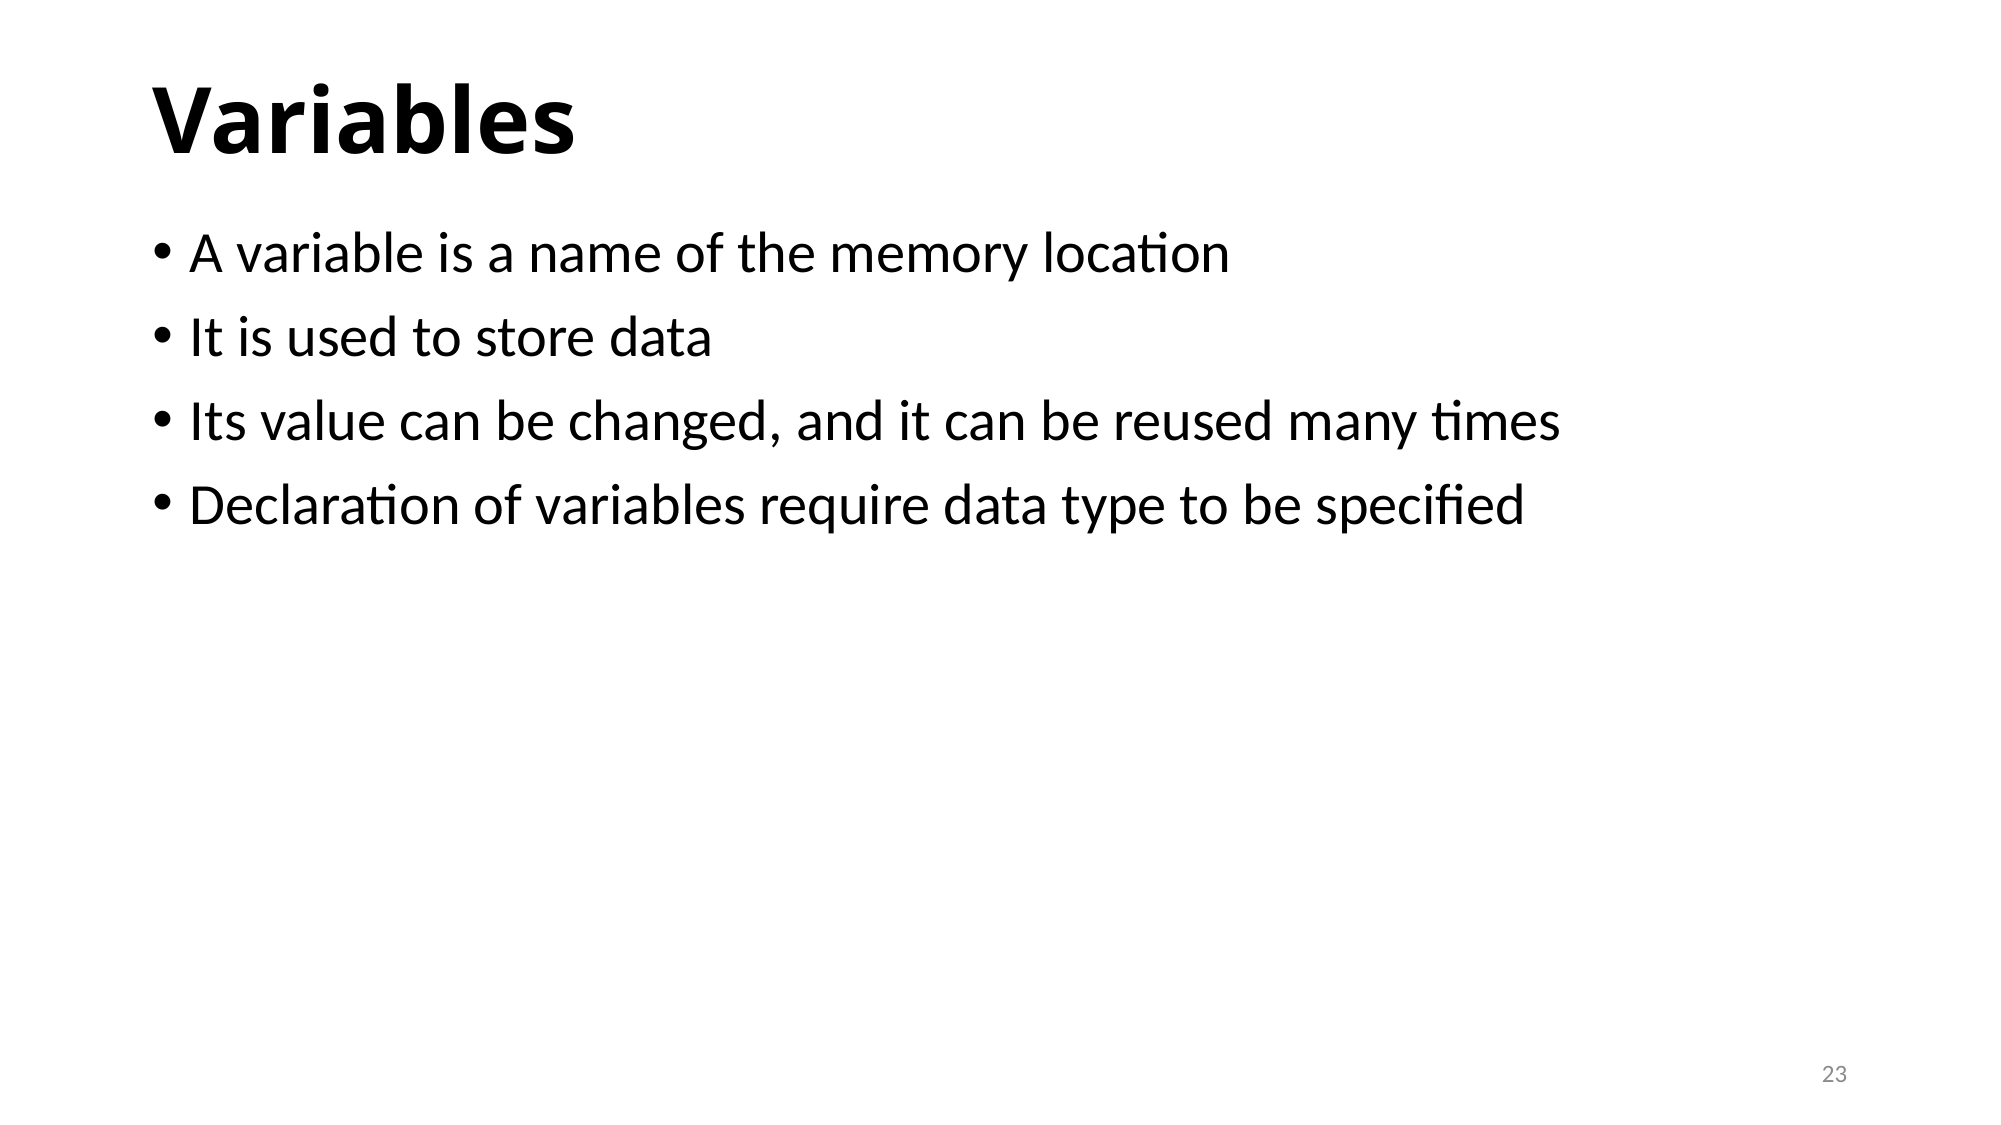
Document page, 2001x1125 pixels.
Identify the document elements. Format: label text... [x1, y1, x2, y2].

title Variables [137, 59, 1863, 188]
list A variable is a name of the memory location It is used to store data Its value can be changed, and it can be reused many times Declaration of variables require data type to be specified [137, 214, 1863, 1014]
slide_number 23 [1412, 1042, 1863, 1103]
